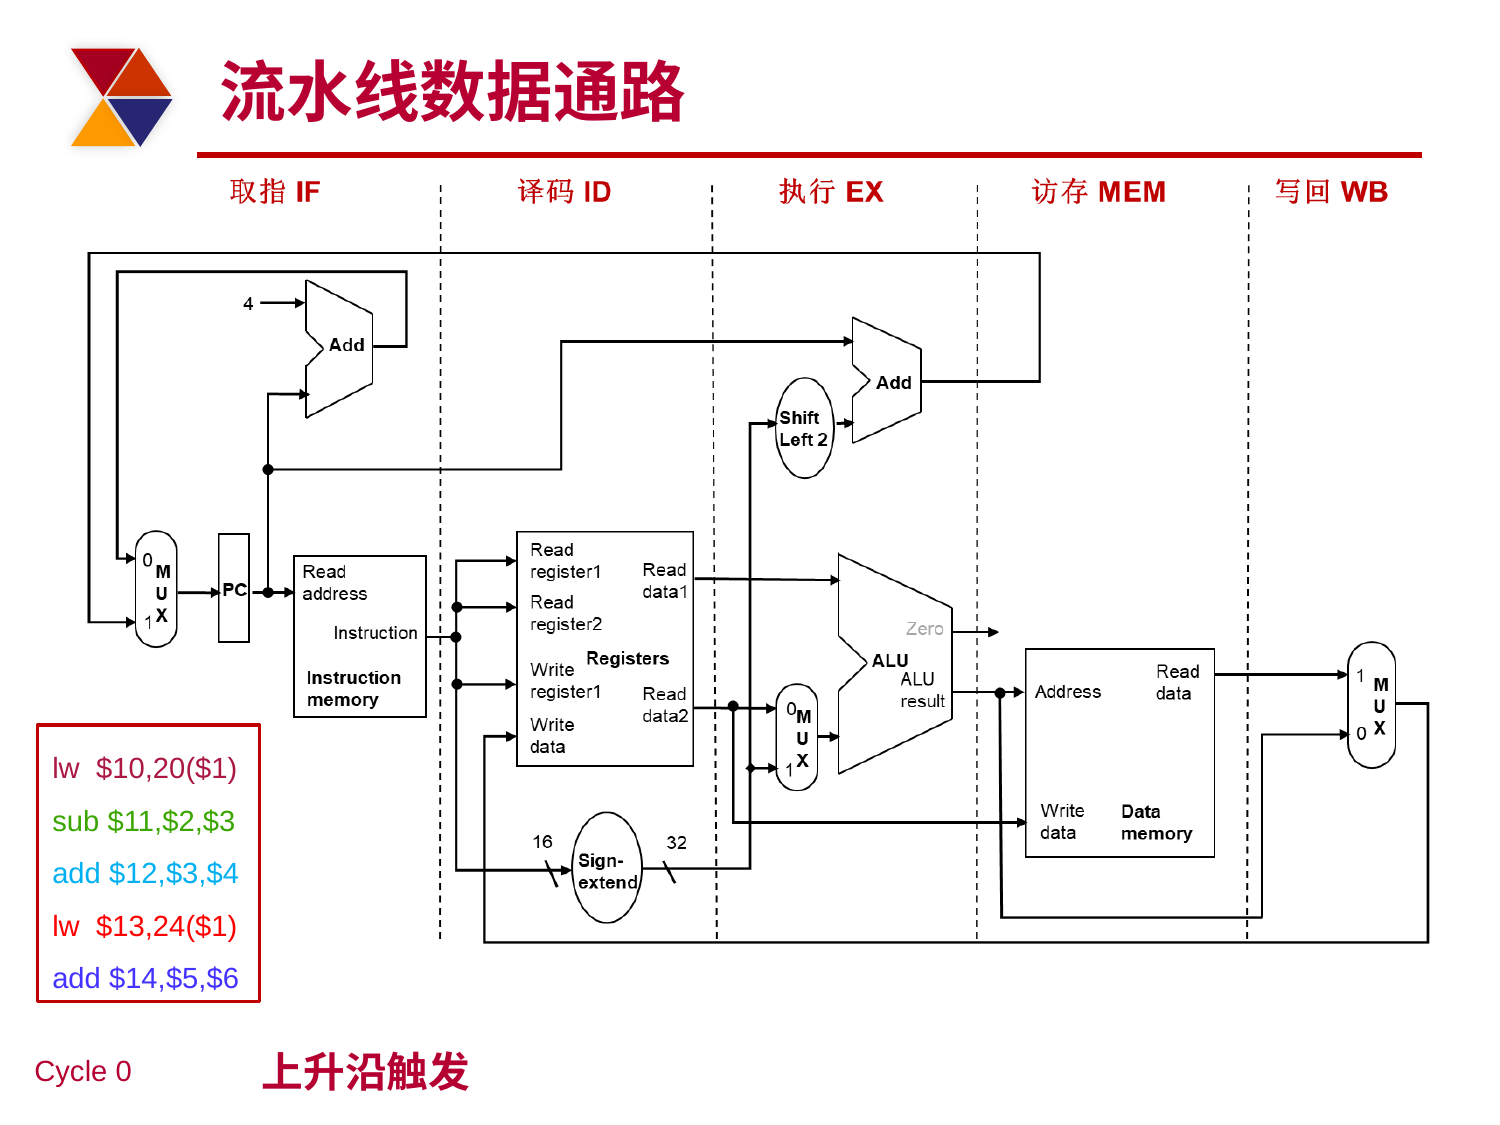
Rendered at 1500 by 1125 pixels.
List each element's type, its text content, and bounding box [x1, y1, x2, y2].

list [87, 162, 1430, 944]
text_box 上升沿触发 [246, 1013, 513, 1104]
text_box lw $10,20($1) sub $11,$2,$3 add $12,$3,$4 lw $13,24($1) add $14,$5,$6 [37, 724, 260, 1002]
title 流水线数据通路 [204, 36, 1405, 137]
text_box Cycle 0 [19, 1027, 242, 1095]
